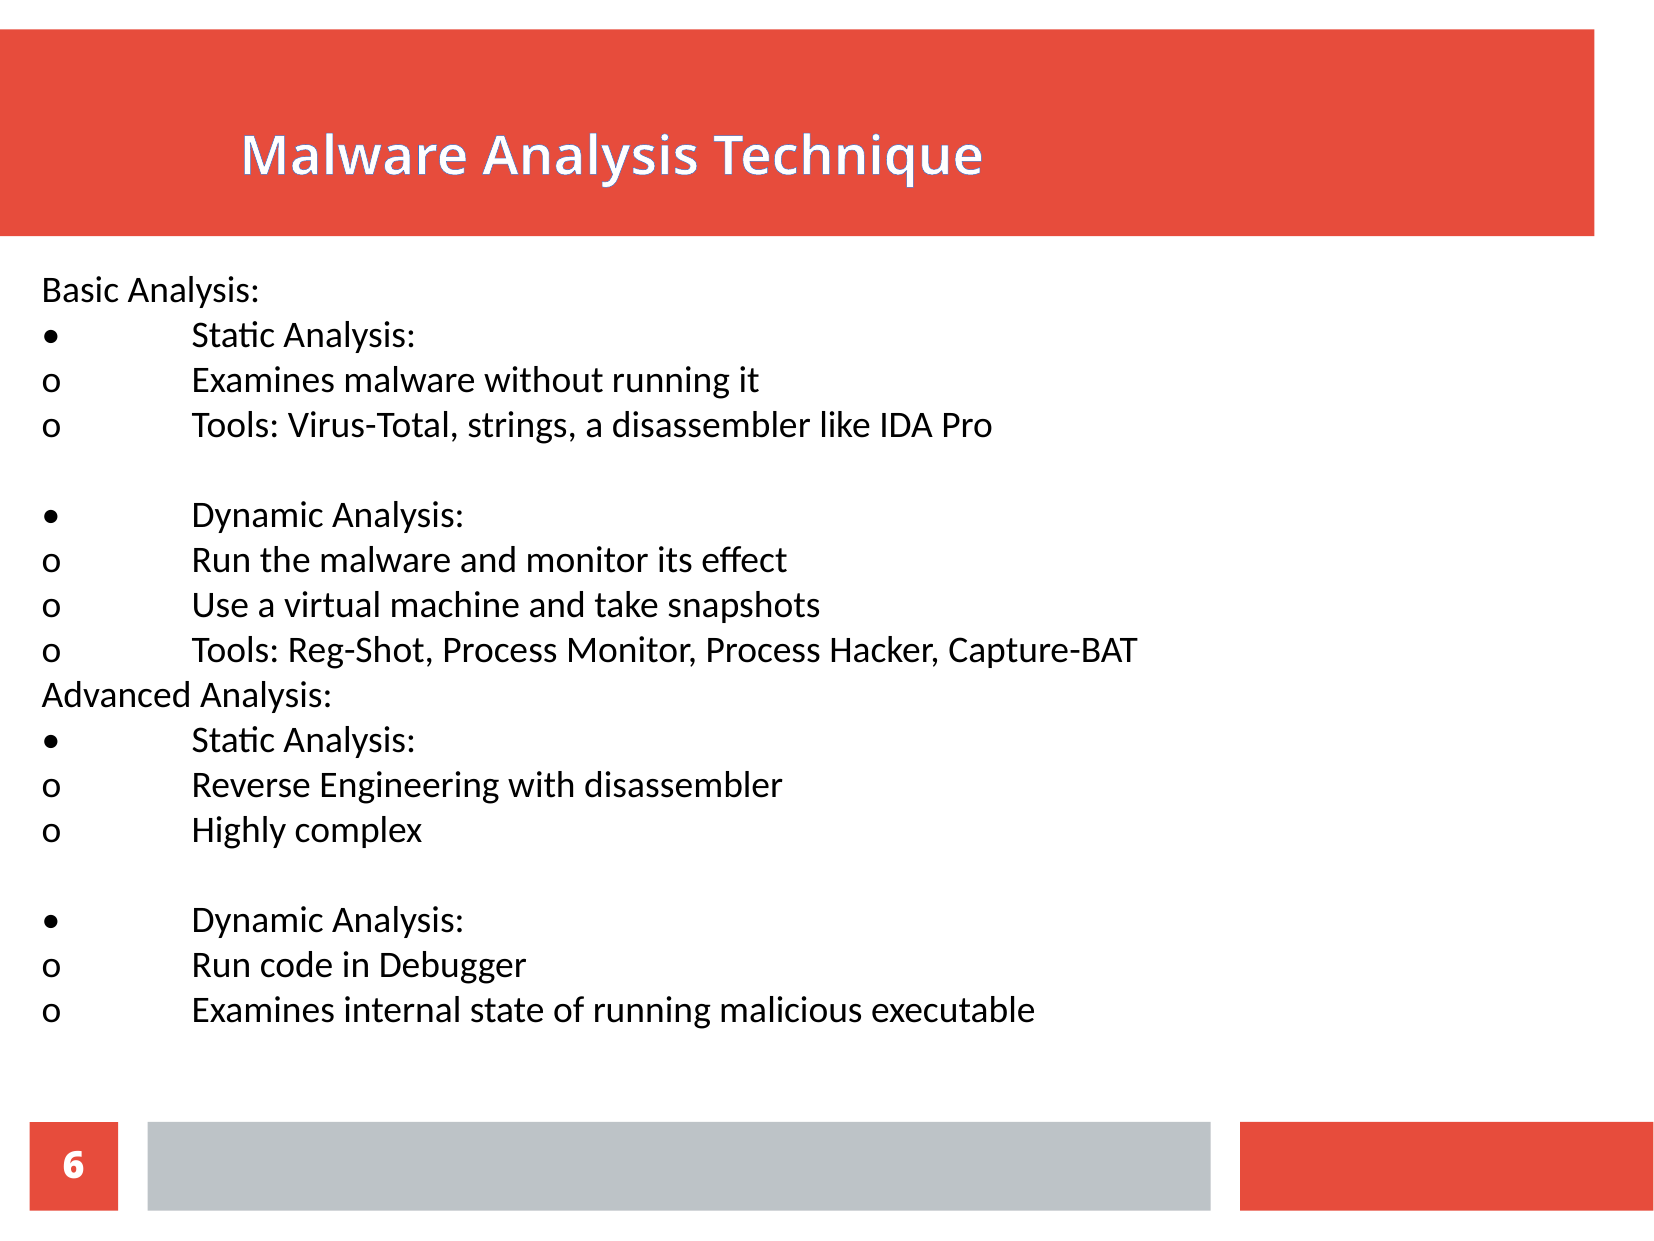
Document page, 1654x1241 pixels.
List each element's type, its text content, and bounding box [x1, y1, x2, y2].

text_box Basic Analysis: • Static Analysis: o Examines malware without running it o Tools: Virus-Total, strings, a disassembler like IDA Pro • Dynamic Analysis: o Run the malware and monitor its effect o Use a virtual machine and take snapshots o Tools: Reg-Shot, Process Monitor, Process Hacker, Capture-BAT Advanced Analysis: • Static Analysis: o Reverse Engineering with disassembler o Highly complex • Dynamic Analysis: o Run code in Debugger o Examines internal state of running malicious executable [26, 257, 1654, 1038]
slide_number 6 [29, 1122, 119, 1211]
list Malware Analysis Technique [239, 120, 1654, 257]
